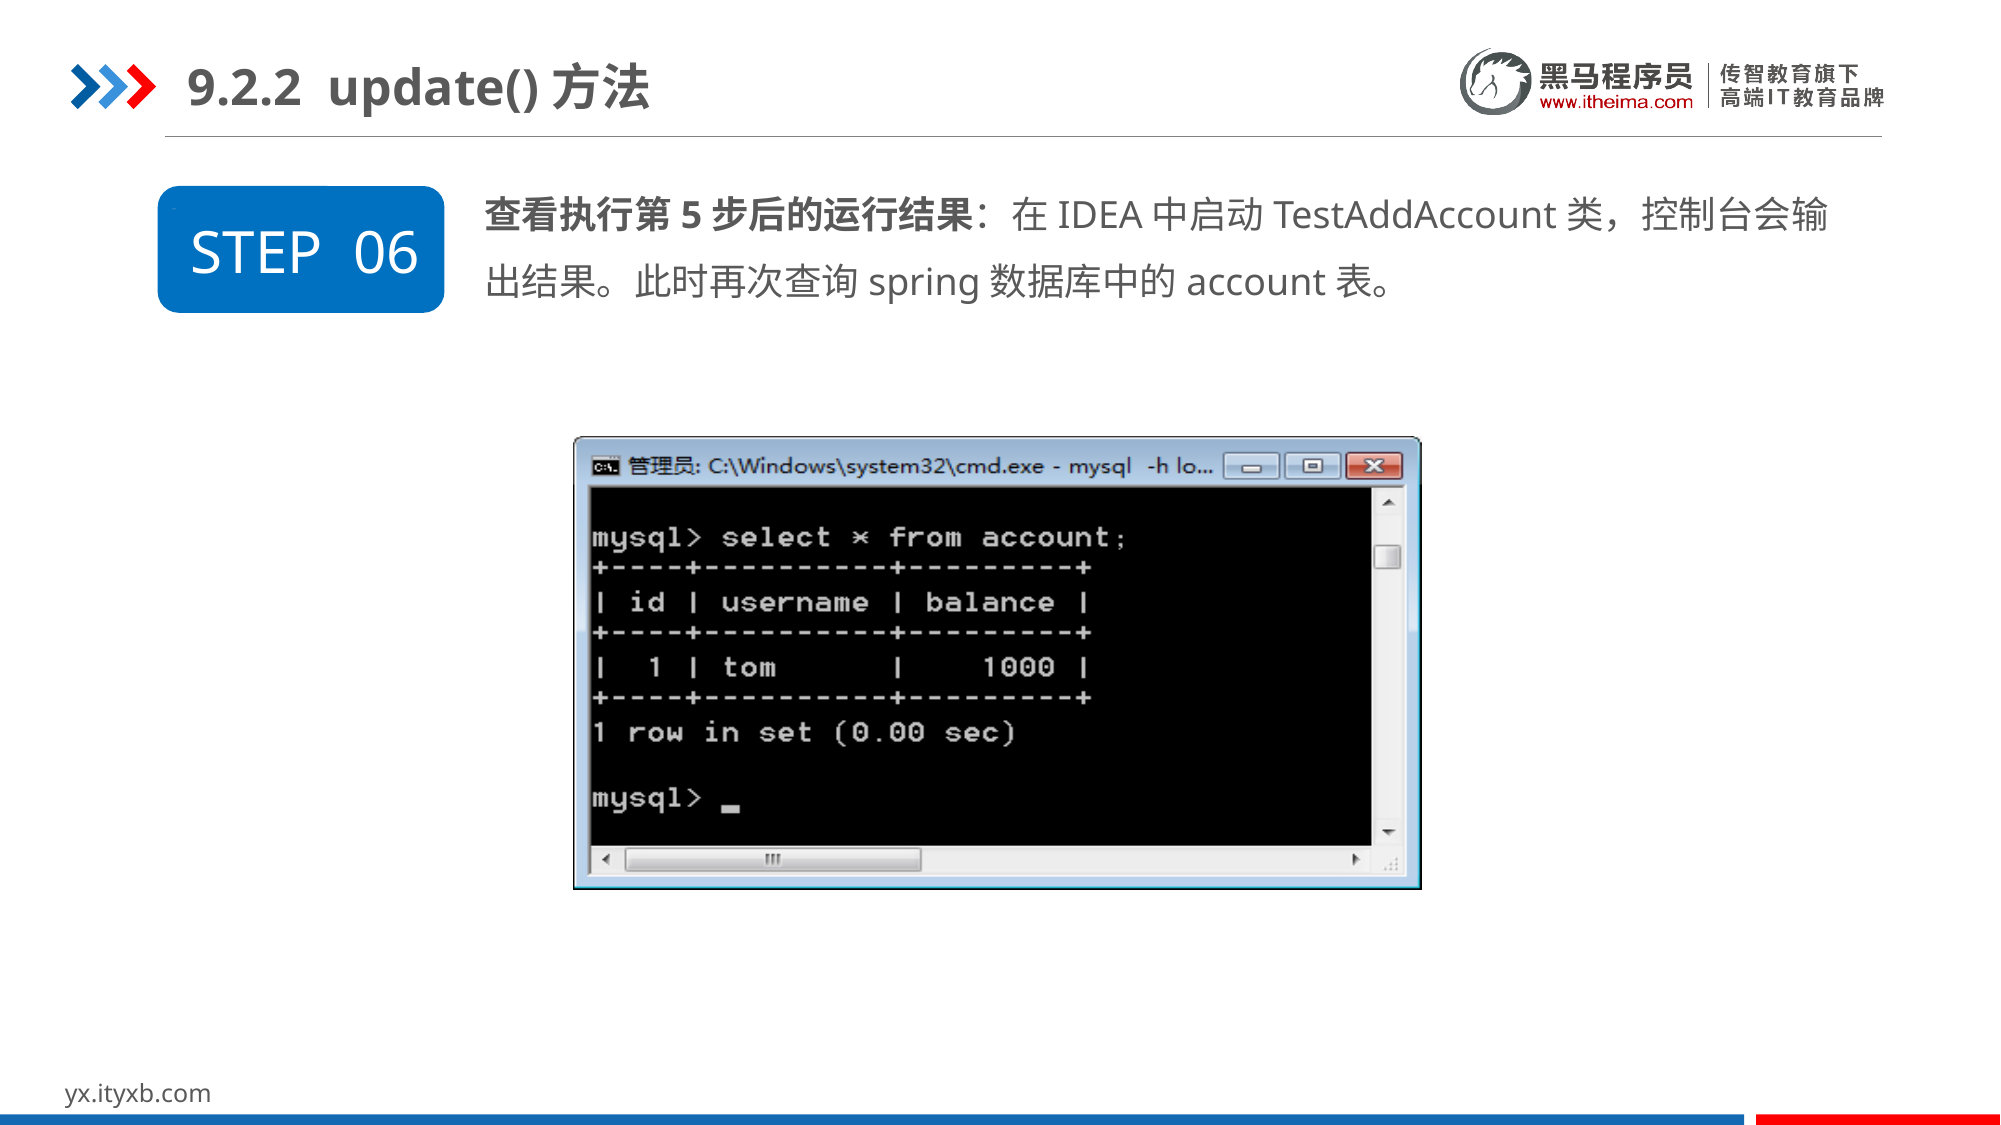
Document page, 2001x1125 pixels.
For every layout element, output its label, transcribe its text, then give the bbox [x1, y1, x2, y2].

text_box STEP 06 [172, 208, 439, 293]
text_box [156, 184, 446, 314]
picture [1460, 48, 1887, 115]
picture [573, 436, 1422, 890]
text_box 9.2.2 update()方法 [187, 43, 719, 127]
text_box 查看执行第5步后的运行结果：在IDEA中启动TestAddAccount类，控制台会输出结果。此时再次查询spring数据库中的account表。 [469, 160, 1862, 311]
